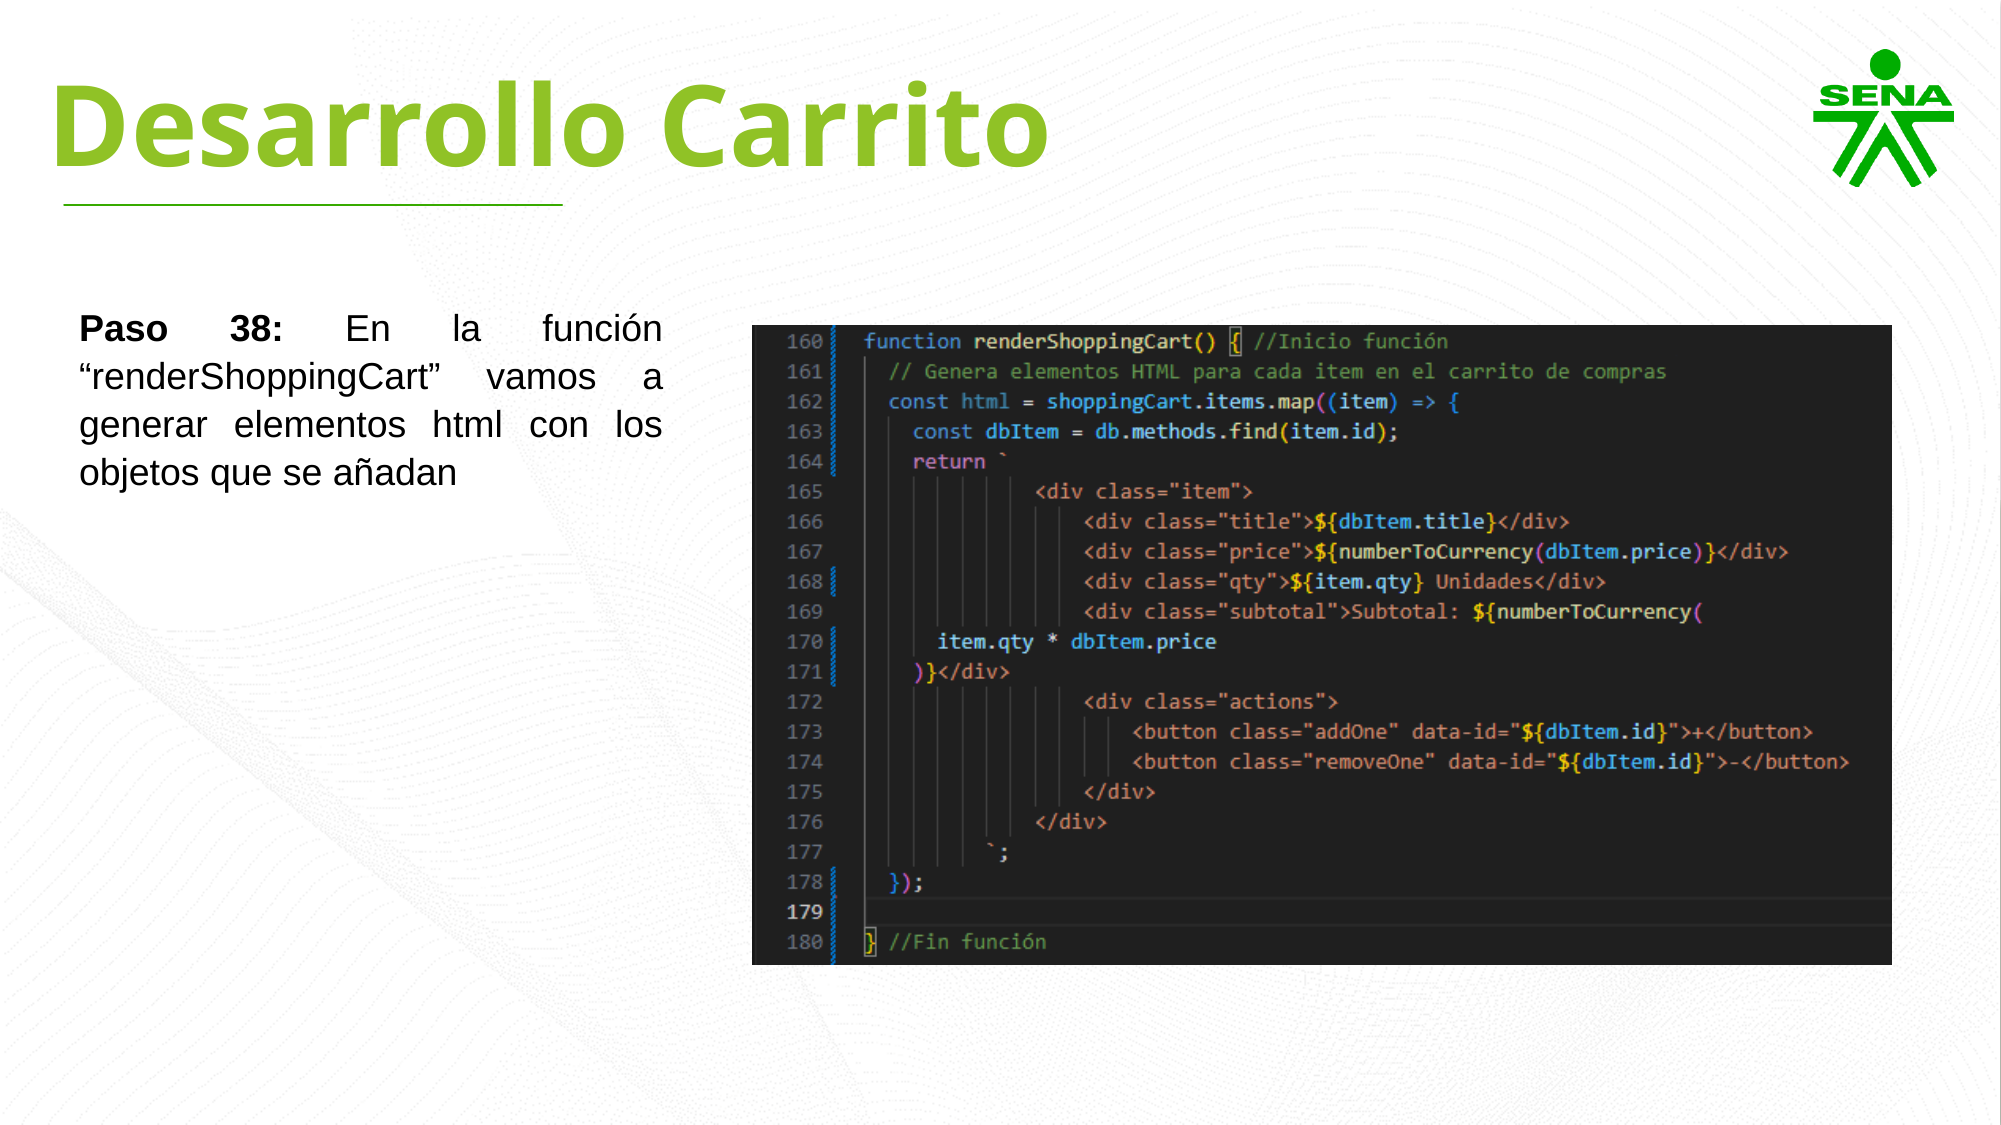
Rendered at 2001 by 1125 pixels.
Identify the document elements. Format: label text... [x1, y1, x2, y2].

picture [0, 0, 2000, 1125]
text_box Desarrollo Carrito [33, 46, 1468, 197]
text_box Paso 38: En la función “renderShoppingCart” vamos a generar elementos html con los objetos que se añadan [64, 293, 678, 501]
